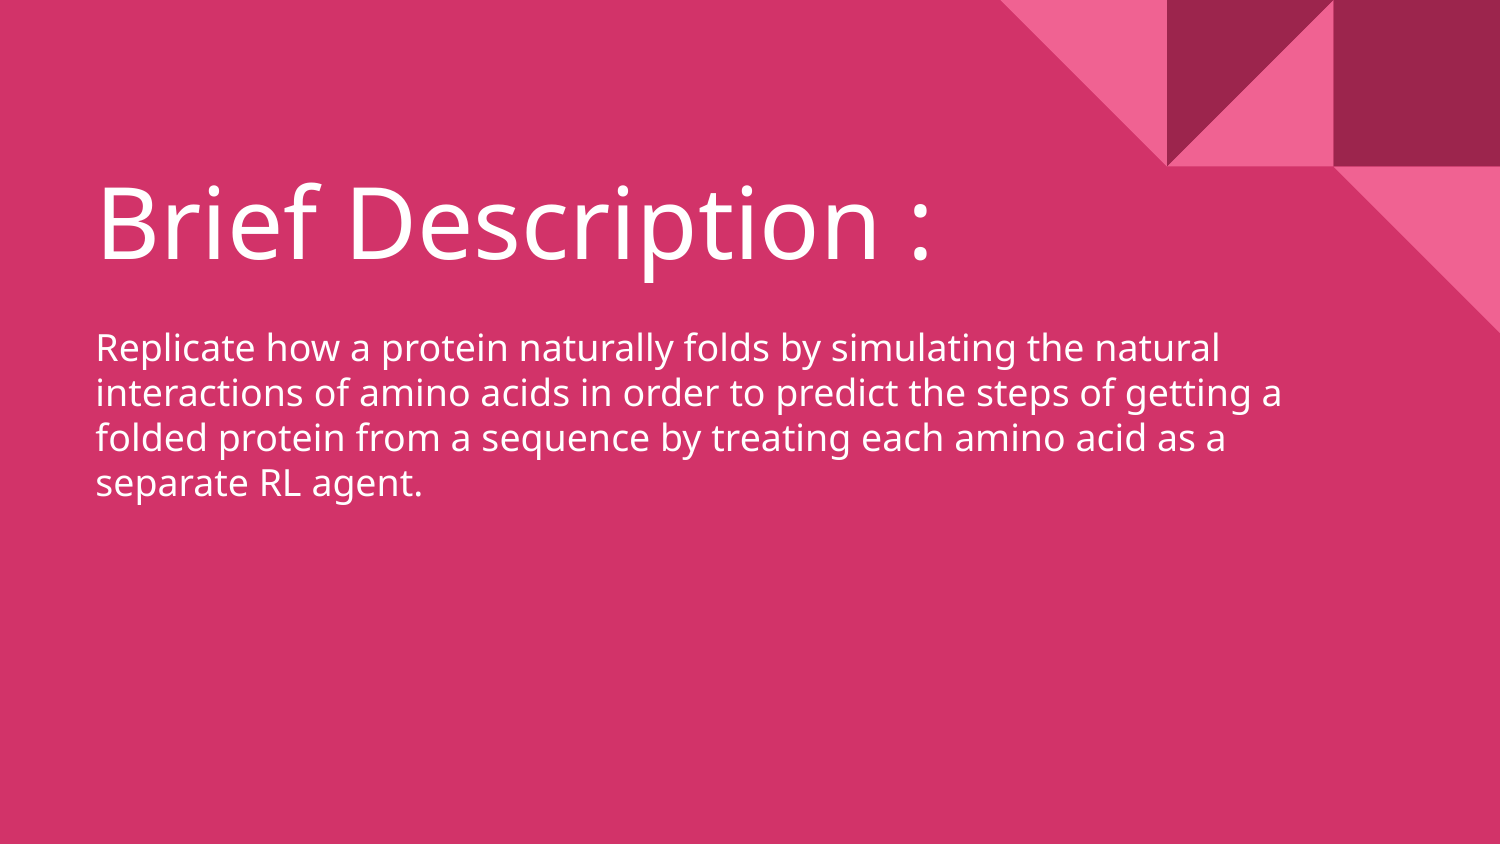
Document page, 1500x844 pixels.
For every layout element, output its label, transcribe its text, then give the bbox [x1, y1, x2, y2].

title Brief Description : Replicate how a protein naturally folds by simulating the natural interactions of amino acids in order to predict the steps of getting a folded protein from a sequence by treating each amino acid as a separate RL agent. [80, 86, 1347, 758]
